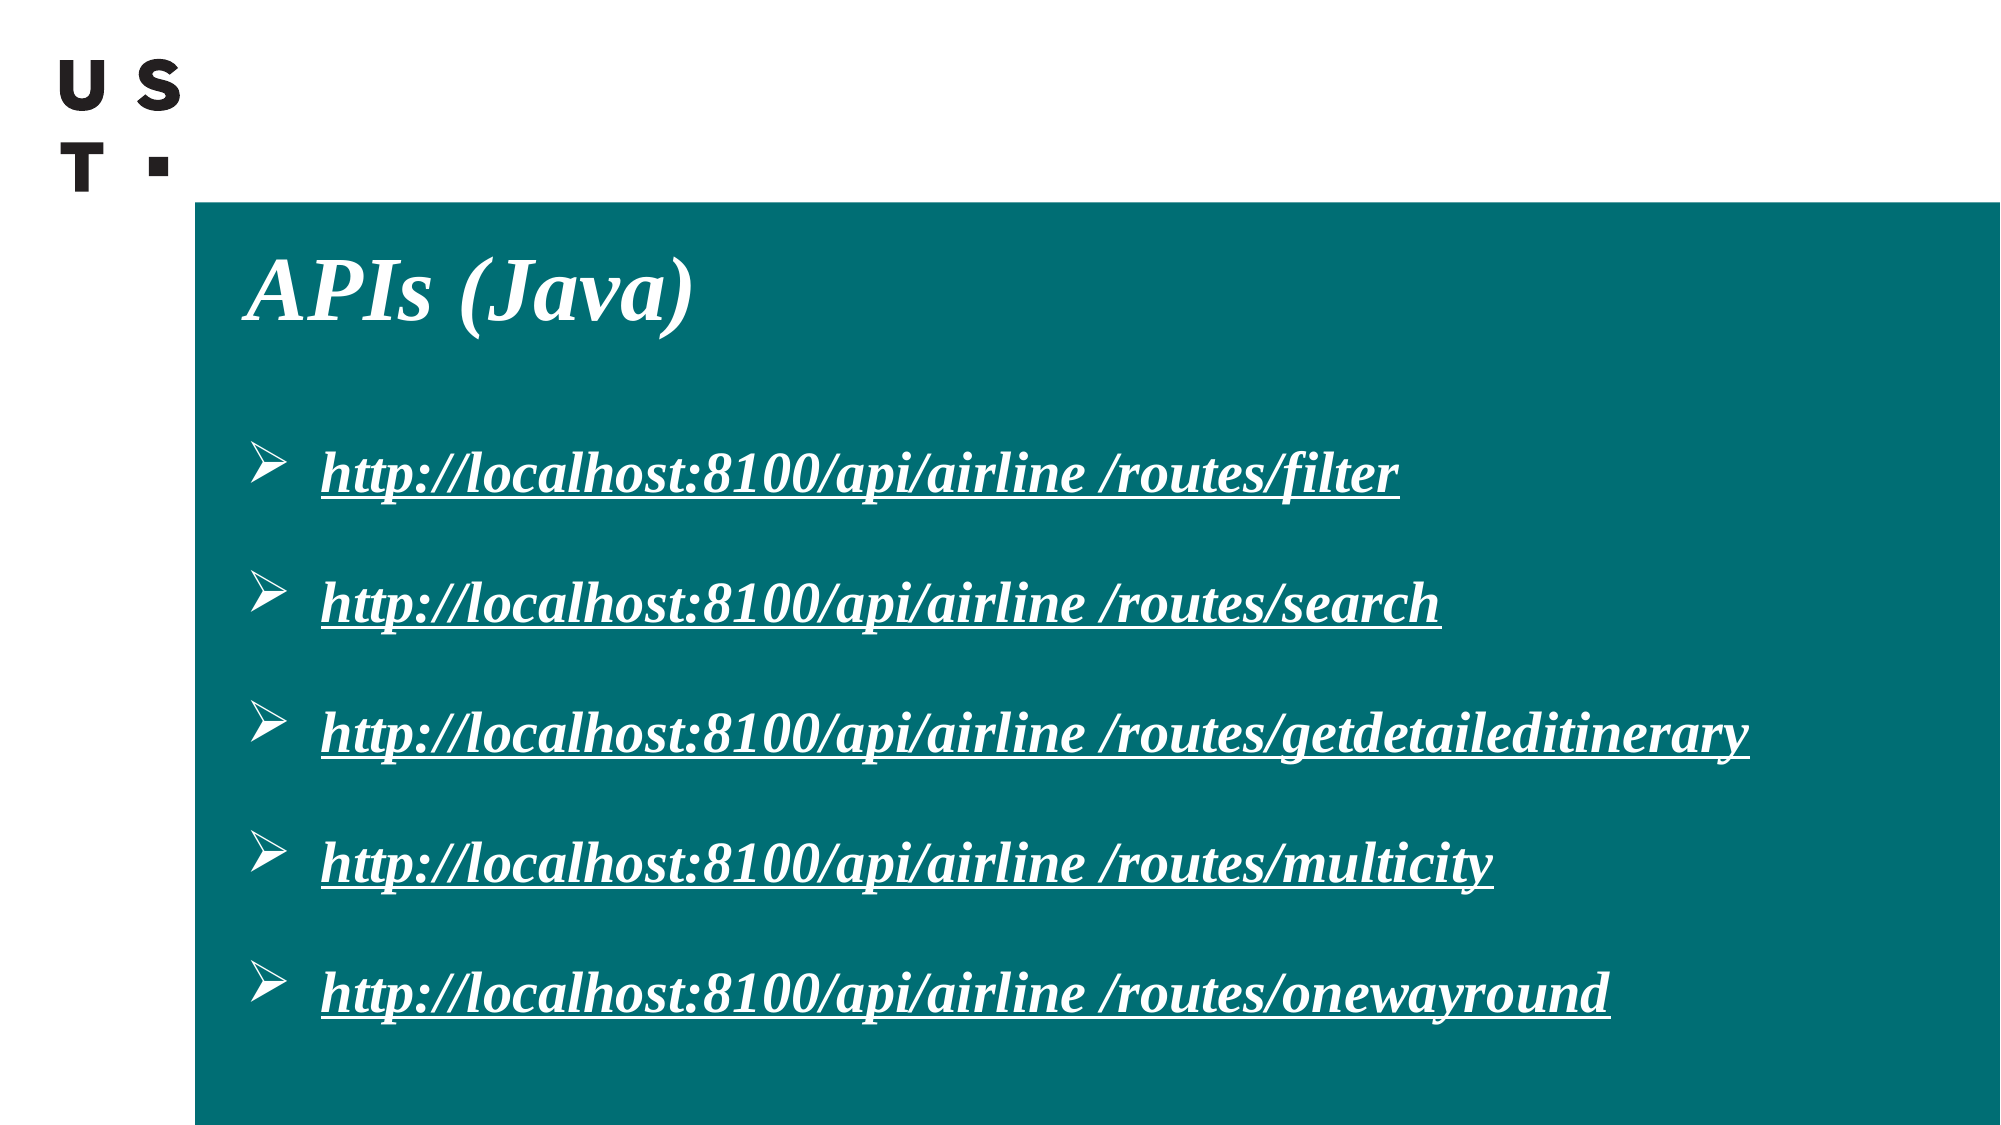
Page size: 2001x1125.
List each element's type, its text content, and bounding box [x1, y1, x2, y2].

title APIs (Java) [246, 165, 1672, 341]
text_box http://localhost:8100/api/airline /routes/filter http://localhost:8100/api/airline /routes/search http://localhost:8100/api/airline /routes/getdetaileditinerary http://localhost:8100/api/airline /routes/multicity http://localhost:8100/api/airline /routes/onewayround [245, 304, 1877, 1125]
